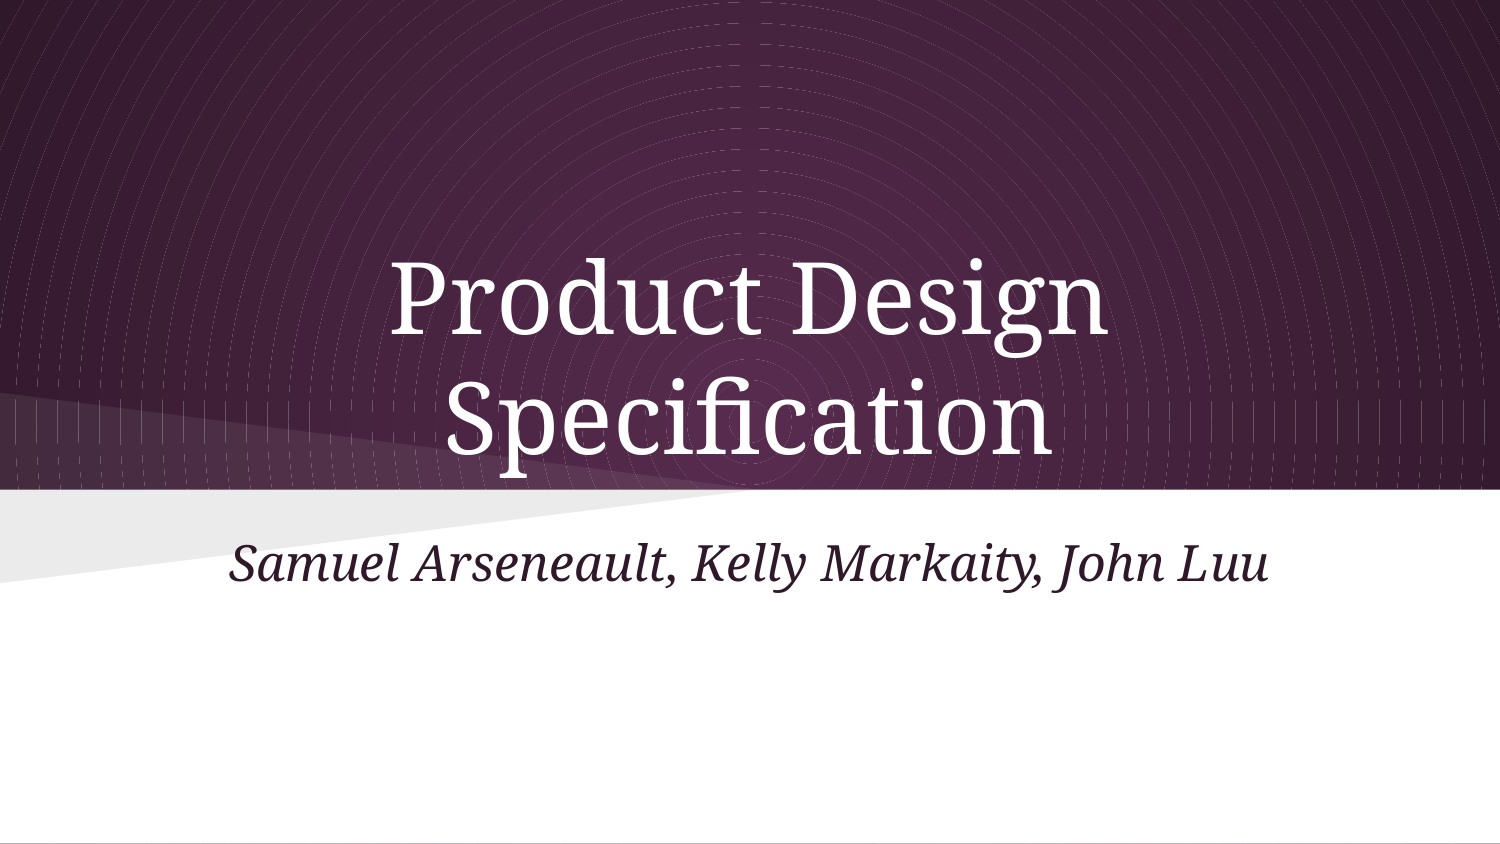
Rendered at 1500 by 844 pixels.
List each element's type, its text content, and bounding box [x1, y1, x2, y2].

subtitle Samuel Arseneault, Kelly Markaity, John Luu [112, 507, 1388, 617]
title Product Design Specification [112, 286, 1388, 490]
